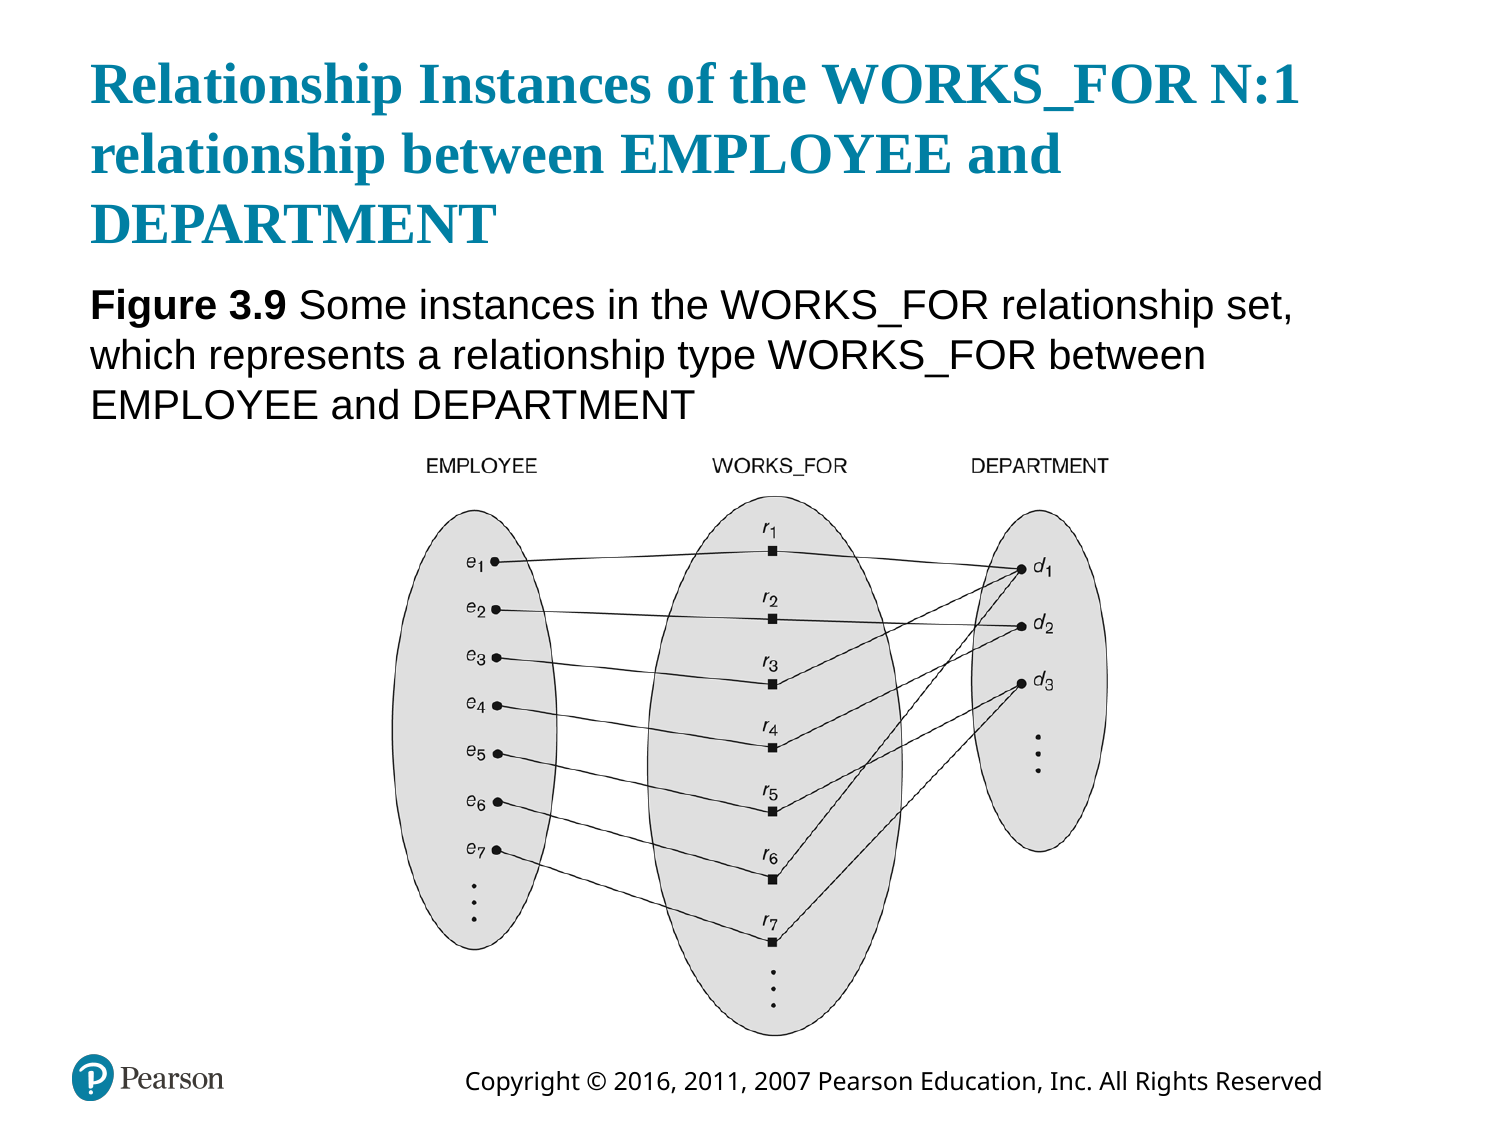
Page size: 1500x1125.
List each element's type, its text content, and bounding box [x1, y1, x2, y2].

picture [388, 454, 1112, 1037]
picture [72, 1087, 83, 1101]
picture [72, 1054, 88, 1070]
list Figure 3.9 Some instances in the WORKS_FOR relationship set, which represents a relationship type WORKS_FOR between EMPLOYEE and DEPARTMENT [75, 262, 1425, 418]
title Relationship Instances of the WORKS_FOR N:1 relationship between EMPLOYEE and DEPARTMENT [75, 29, 1440, 270]
picture [80, 1063, 106, 1088]
picture [98, 1054, 224, 1101]
